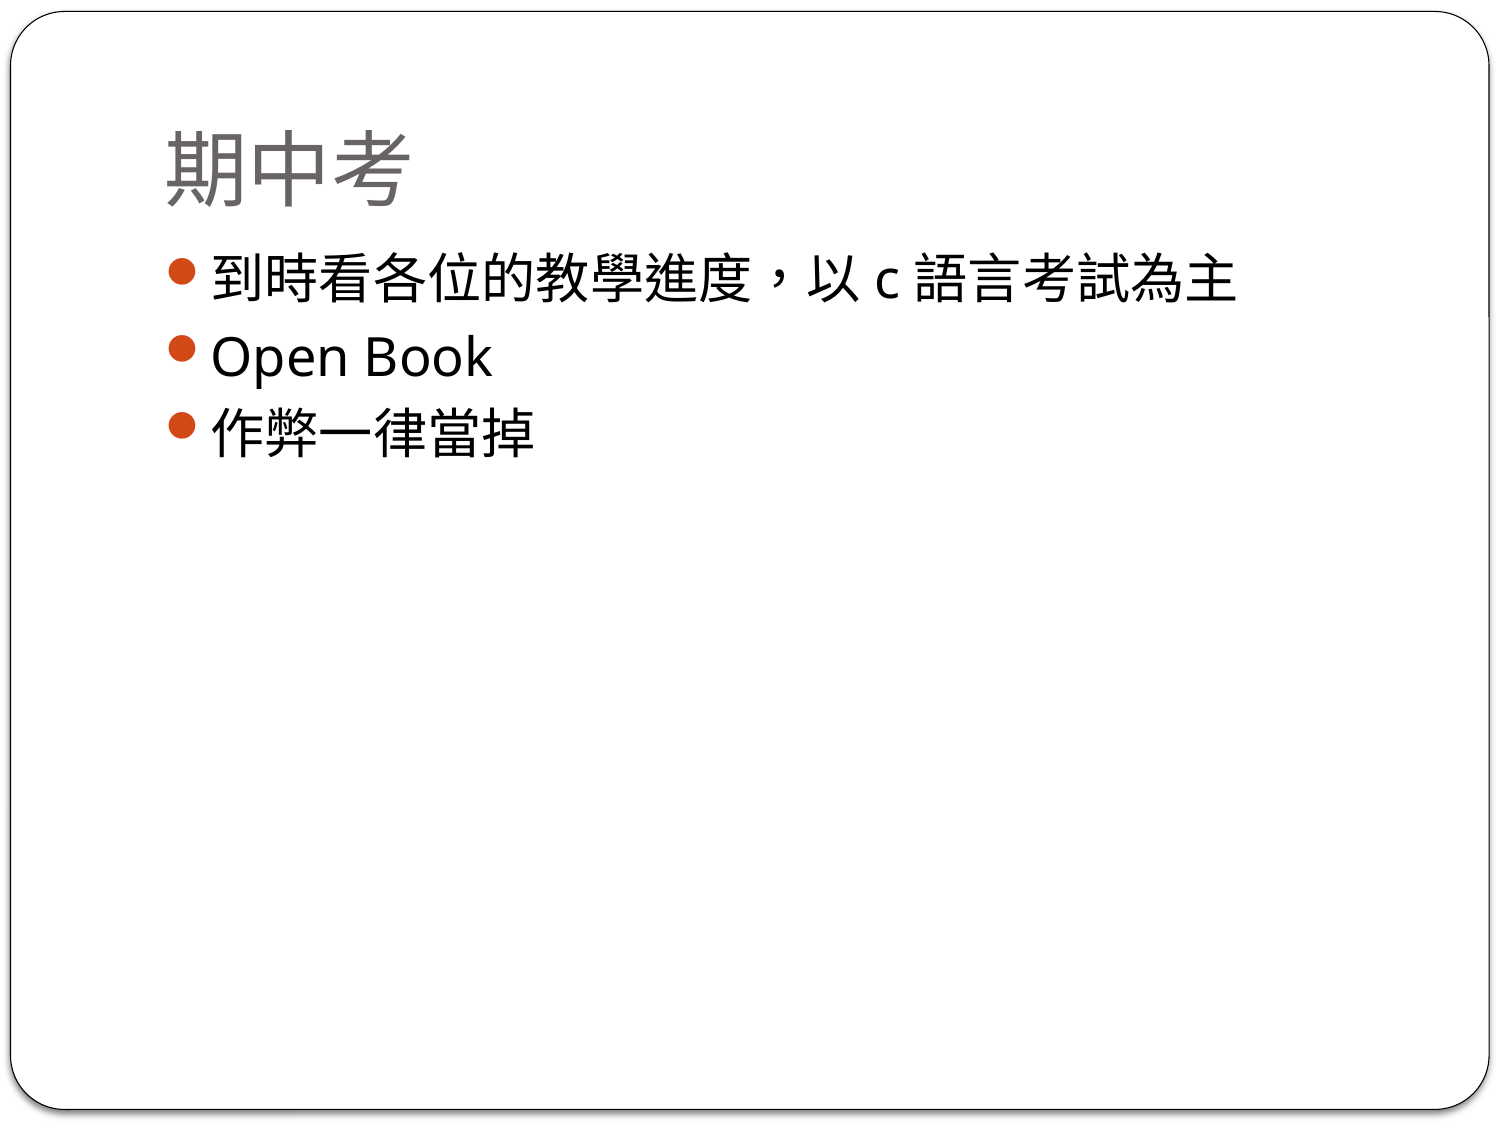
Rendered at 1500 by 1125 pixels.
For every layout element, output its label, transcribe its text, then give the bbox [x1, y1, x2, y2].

list 到時看各位的教學進度，以c語言考試為主 Open Book 作弊一律當掉 [150, 237, 1425, 988]
title 期中考 [150, 45, 1425, 233]
